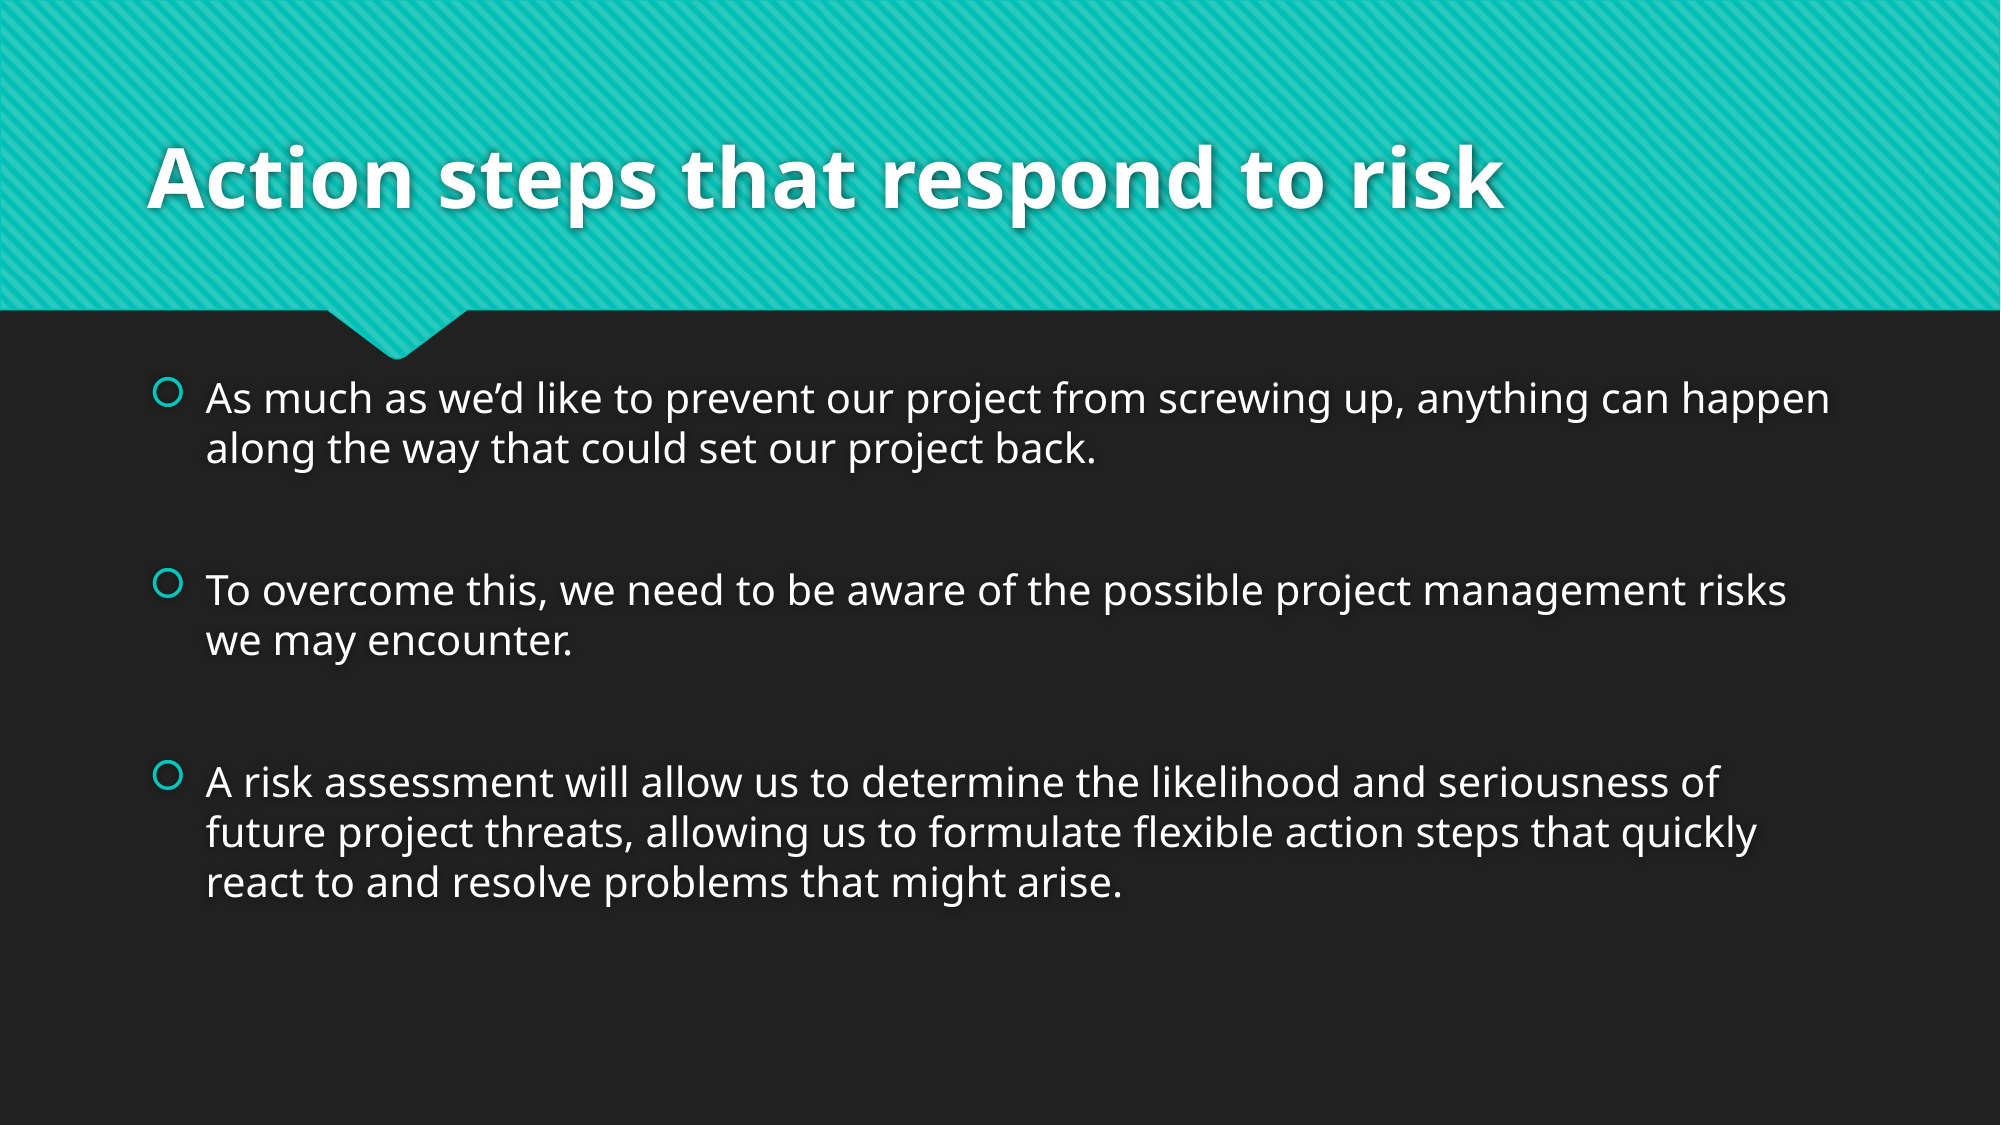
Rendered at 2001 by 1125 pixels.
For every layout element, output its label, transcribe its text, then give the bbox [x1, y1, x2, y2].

title Action steps that respond to risk [132, 73, 1868, 233]
list As much as we’d like to prevent our project from screwing up, anything can happen along the way that could set our project back. To overcome this, we need to be aware of the possible project management risks we may encounter. A risk assessment will allow us to determine the likelihood and seriousness of future project threats, allowing us to formulate flexible action steps that quickly react to and resolve problems that might arise. [134, 364, 1866, 962]
